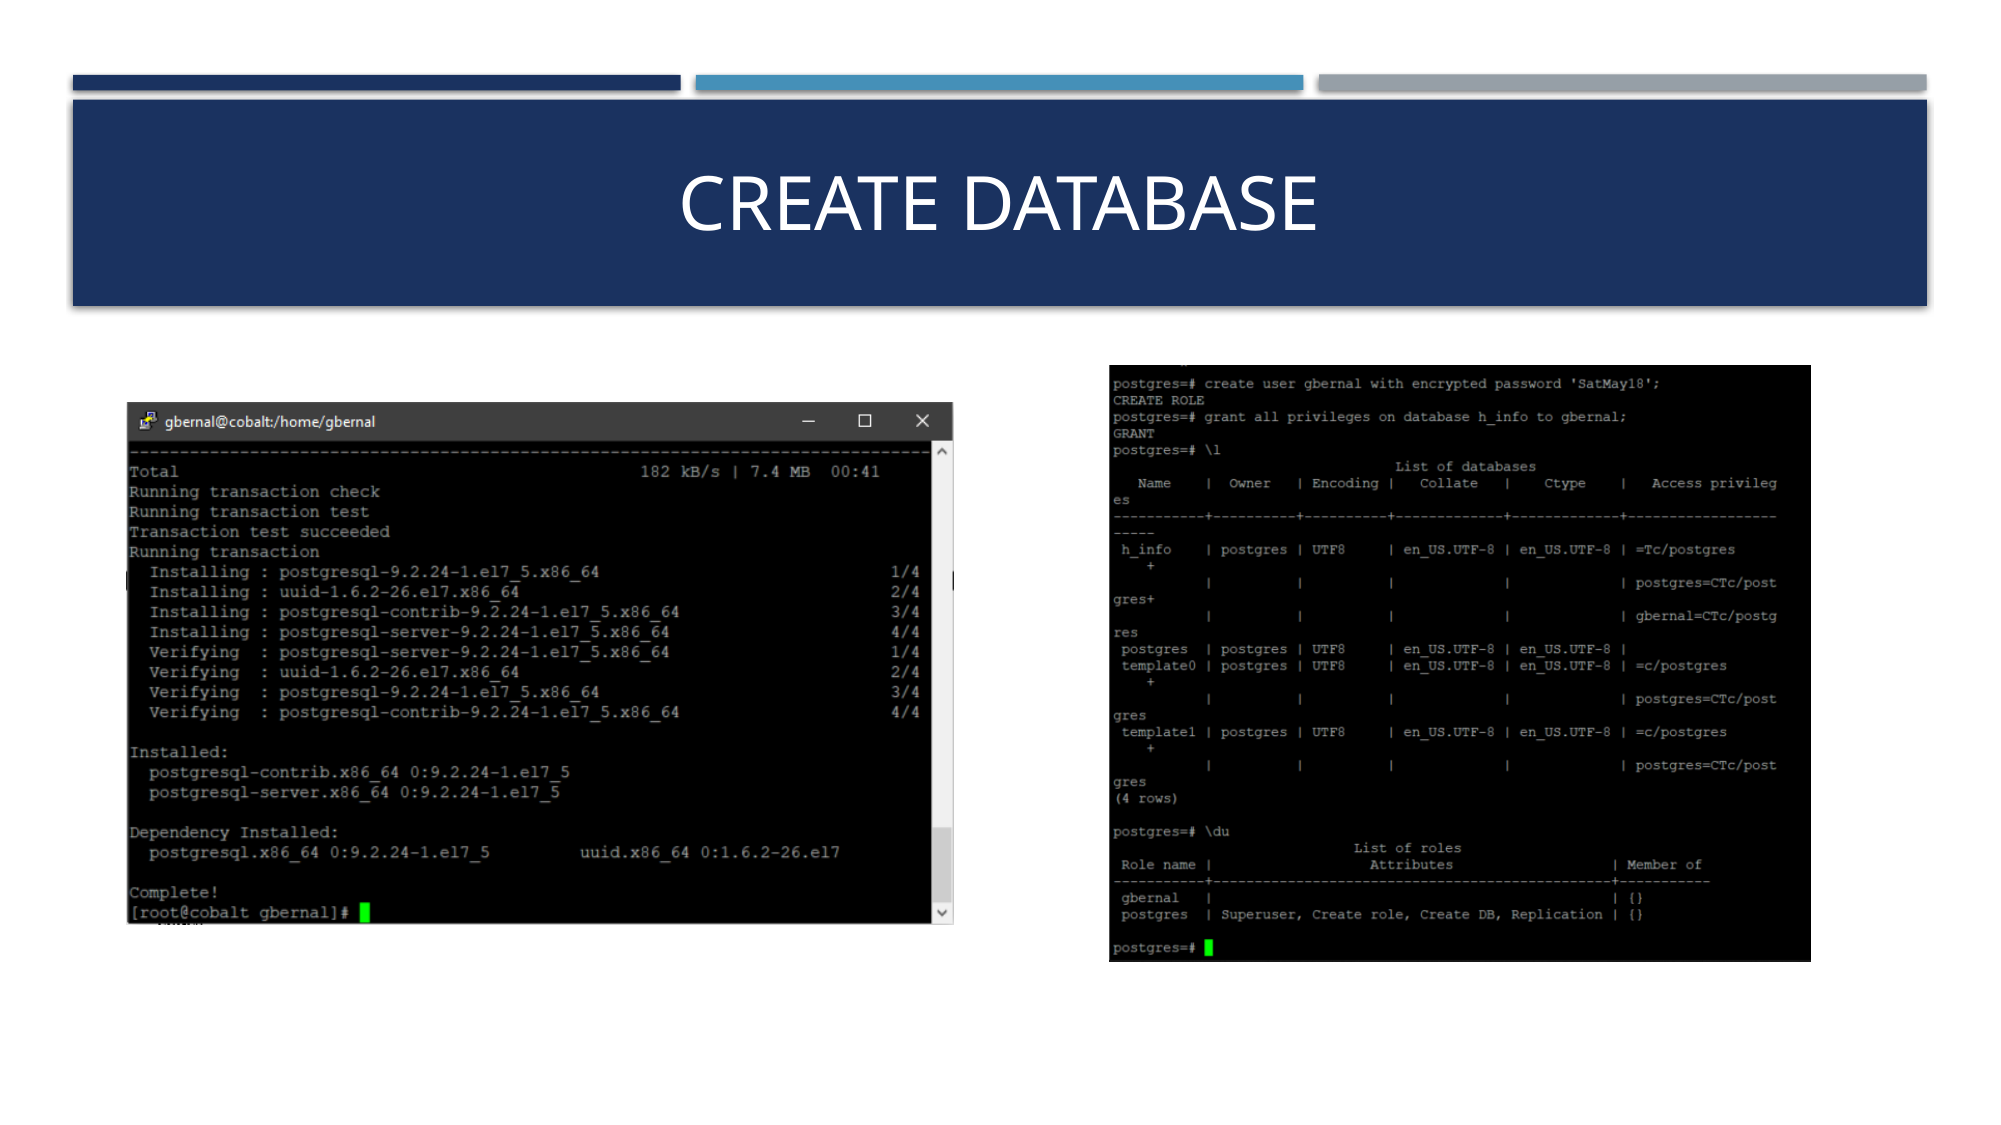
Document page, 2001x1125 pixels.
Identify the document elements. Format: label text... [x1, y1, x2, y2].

title Create database [95, 119, 1905, 282]
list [1108, 364, 1811, 962]
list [126, 401, 954, 926]
